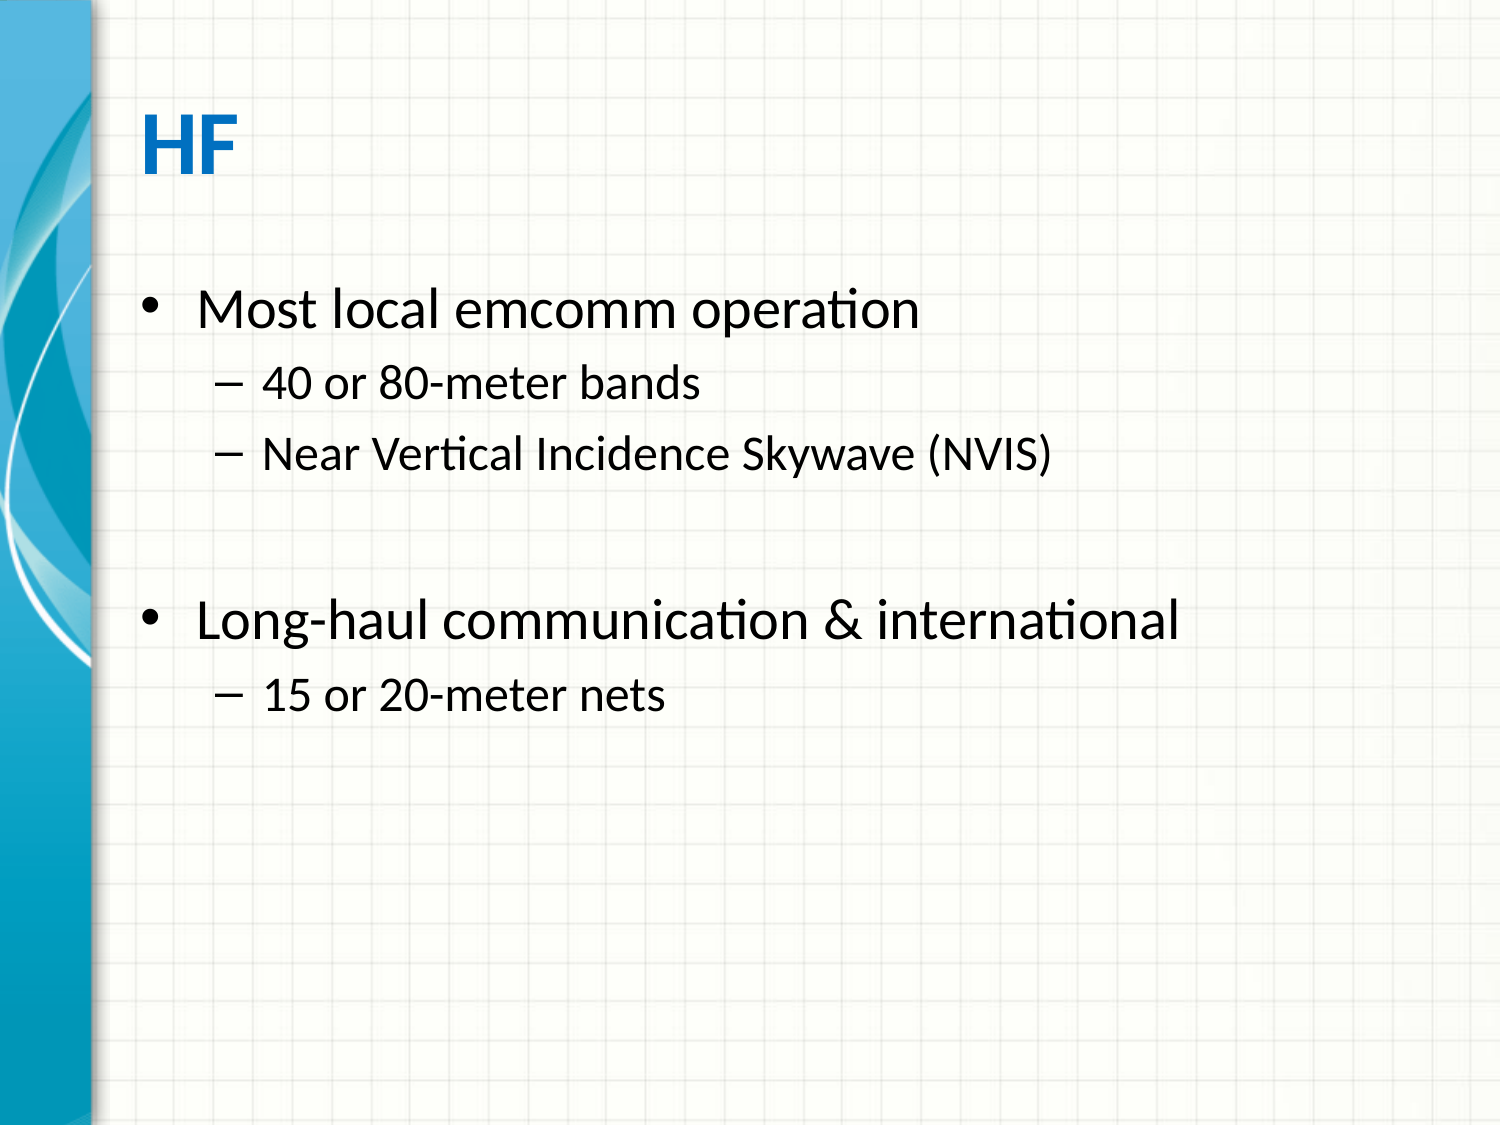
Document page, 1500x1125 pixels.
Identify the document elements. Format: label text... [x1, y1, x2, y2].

list Most local emcomm operation 40 or 80-meter bands Near Vertical Incidence Skywave (NVIS) Long-haul communication & international 15 or 20-meter nets [125, 262, 1450, 1005]
title HF [125, 44, 1450, 232]
picture [0, 0, 1500, 1125]
